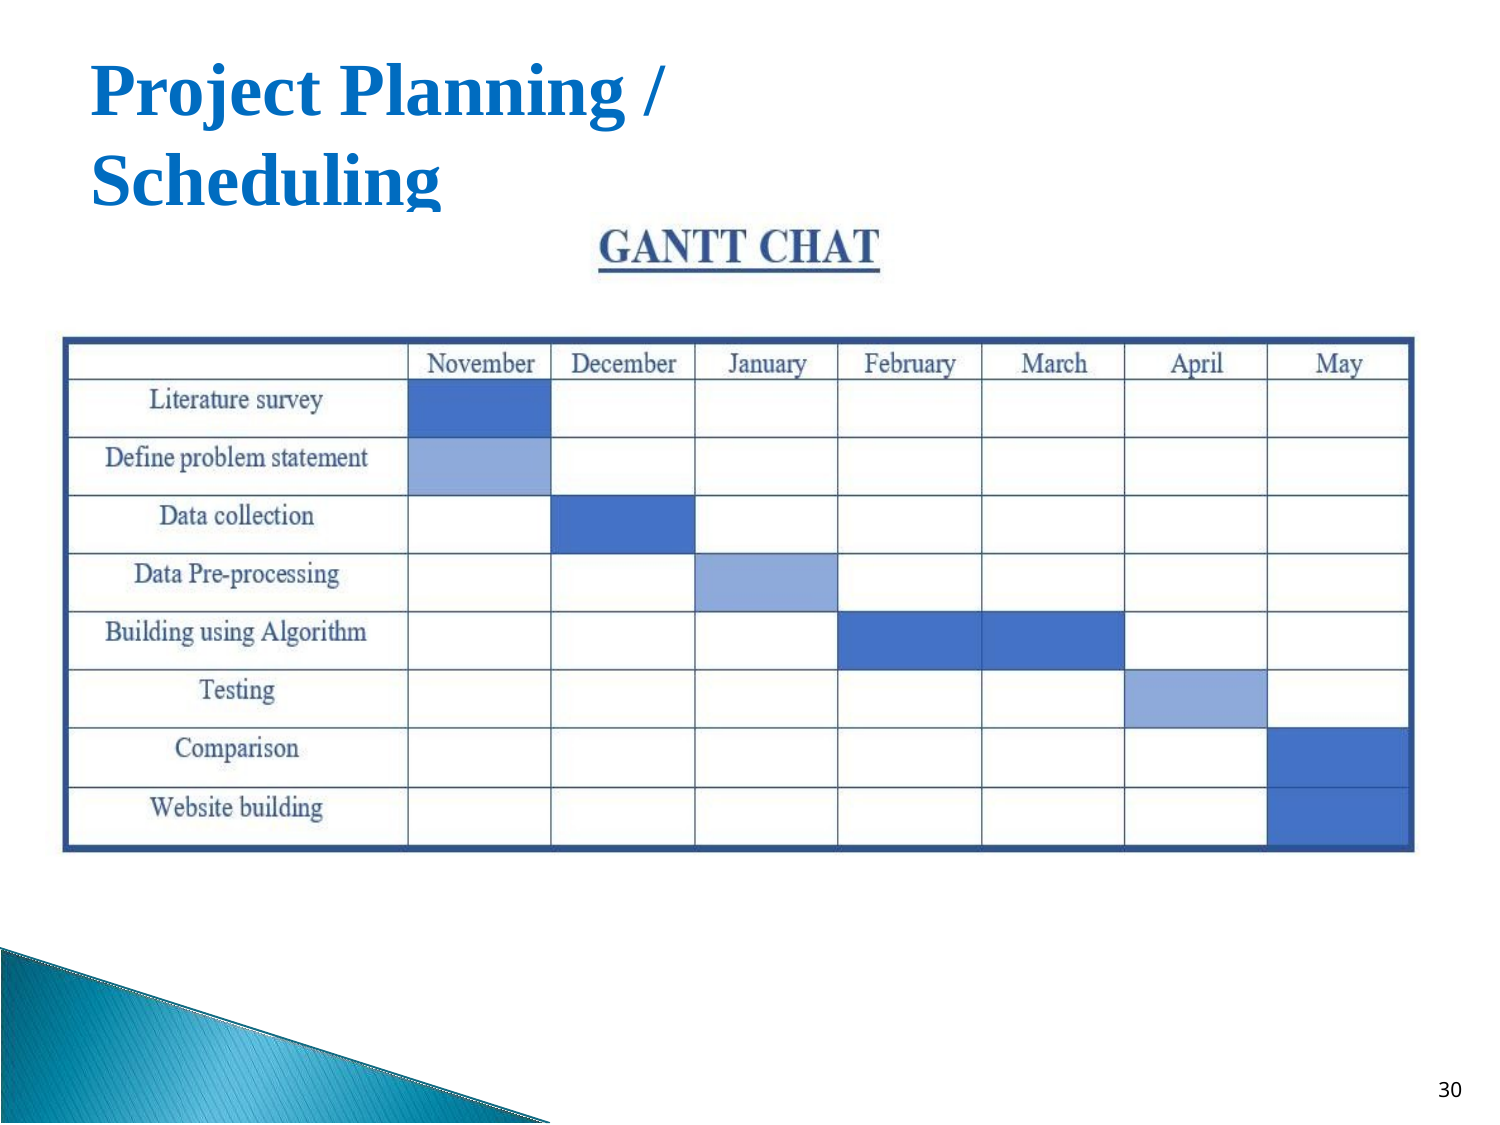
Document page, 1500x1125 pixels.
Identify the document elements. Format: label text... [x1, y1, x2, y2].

picture [44, 212, 1422, 857]
text_box 30 [1436, 1074, 1467, 1102]
title Project Planning / Scheduling [87, 38, 1031, 210]
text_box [0, 946, 551, 1124]
